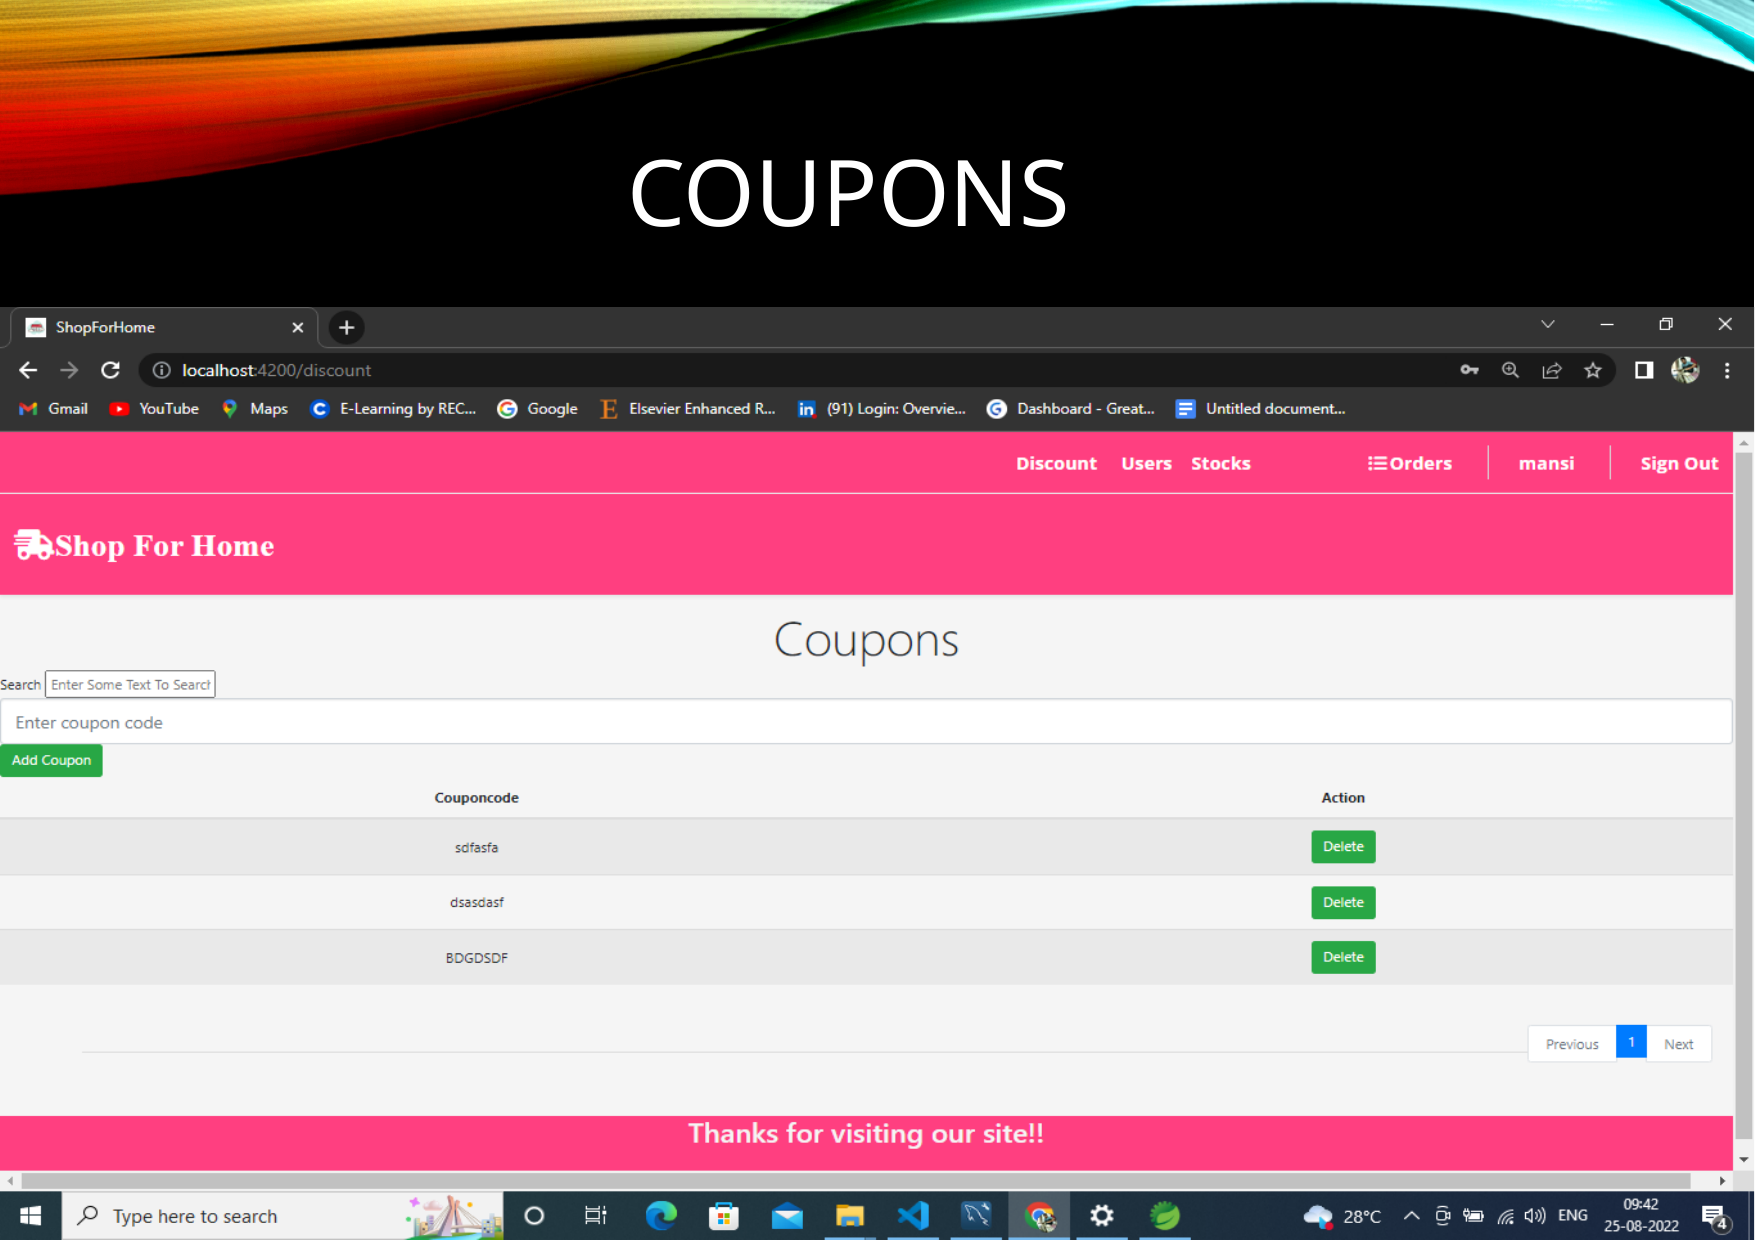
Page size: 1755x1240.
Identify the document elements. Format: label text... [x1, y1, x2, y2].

picture [0, 306, 1755, 1240]
picture [0, 0, 1755, 196]
title COUPONS [389, 84, 1071, 294]
